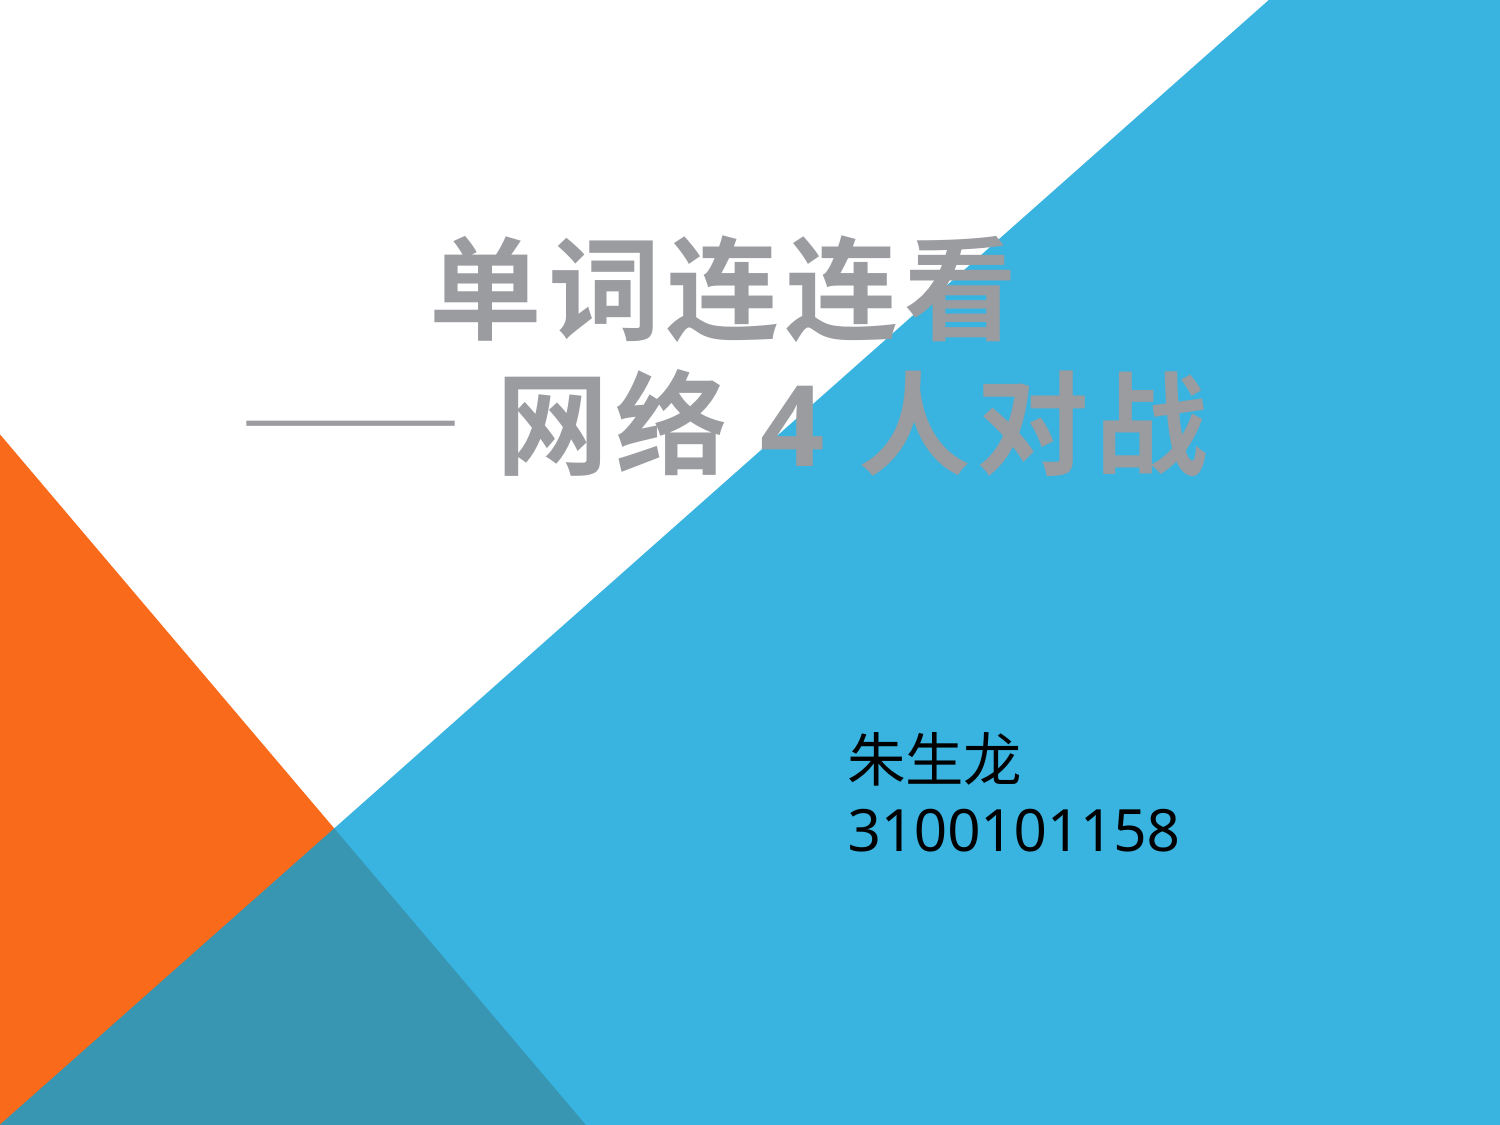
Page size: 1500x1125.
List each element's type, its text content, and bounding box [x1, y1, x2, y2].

text_box 朱生龙 3100101158 [832, 715, 1317, 871]
text_box 单词连连看 ——网络4人对战 [223, 211, 1224, 497]
